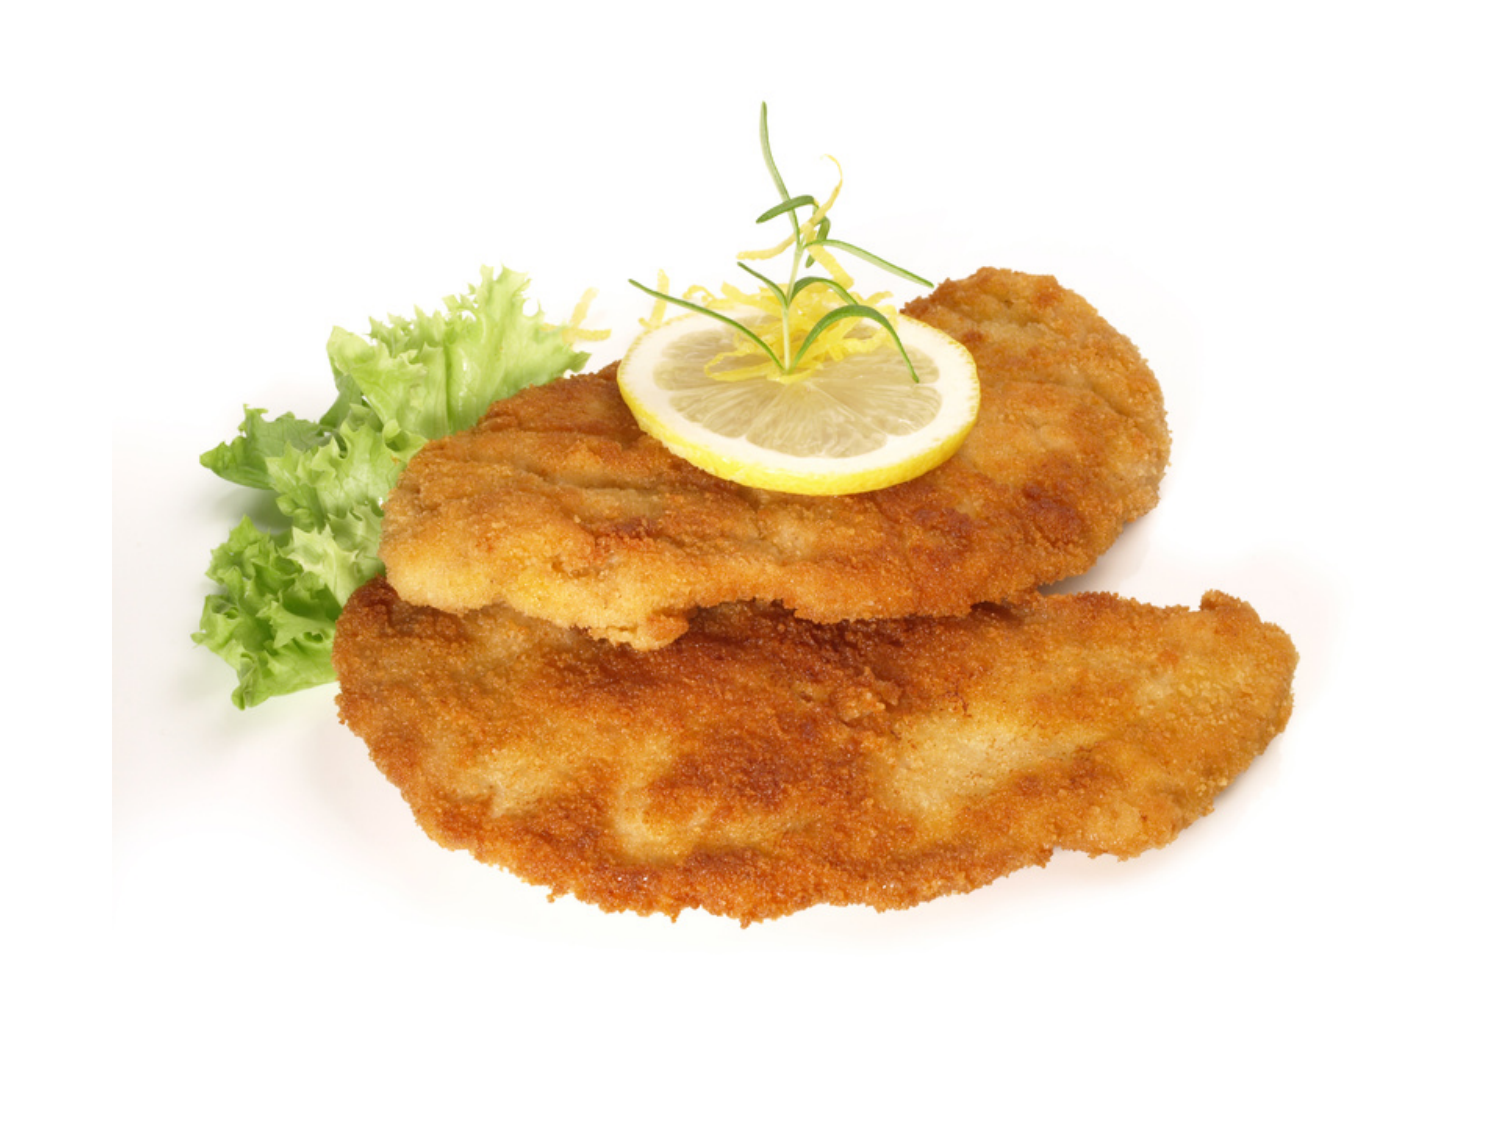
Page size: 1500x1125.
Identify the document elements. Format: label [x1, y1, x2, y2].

picture [111, 54, 1363, 993]
